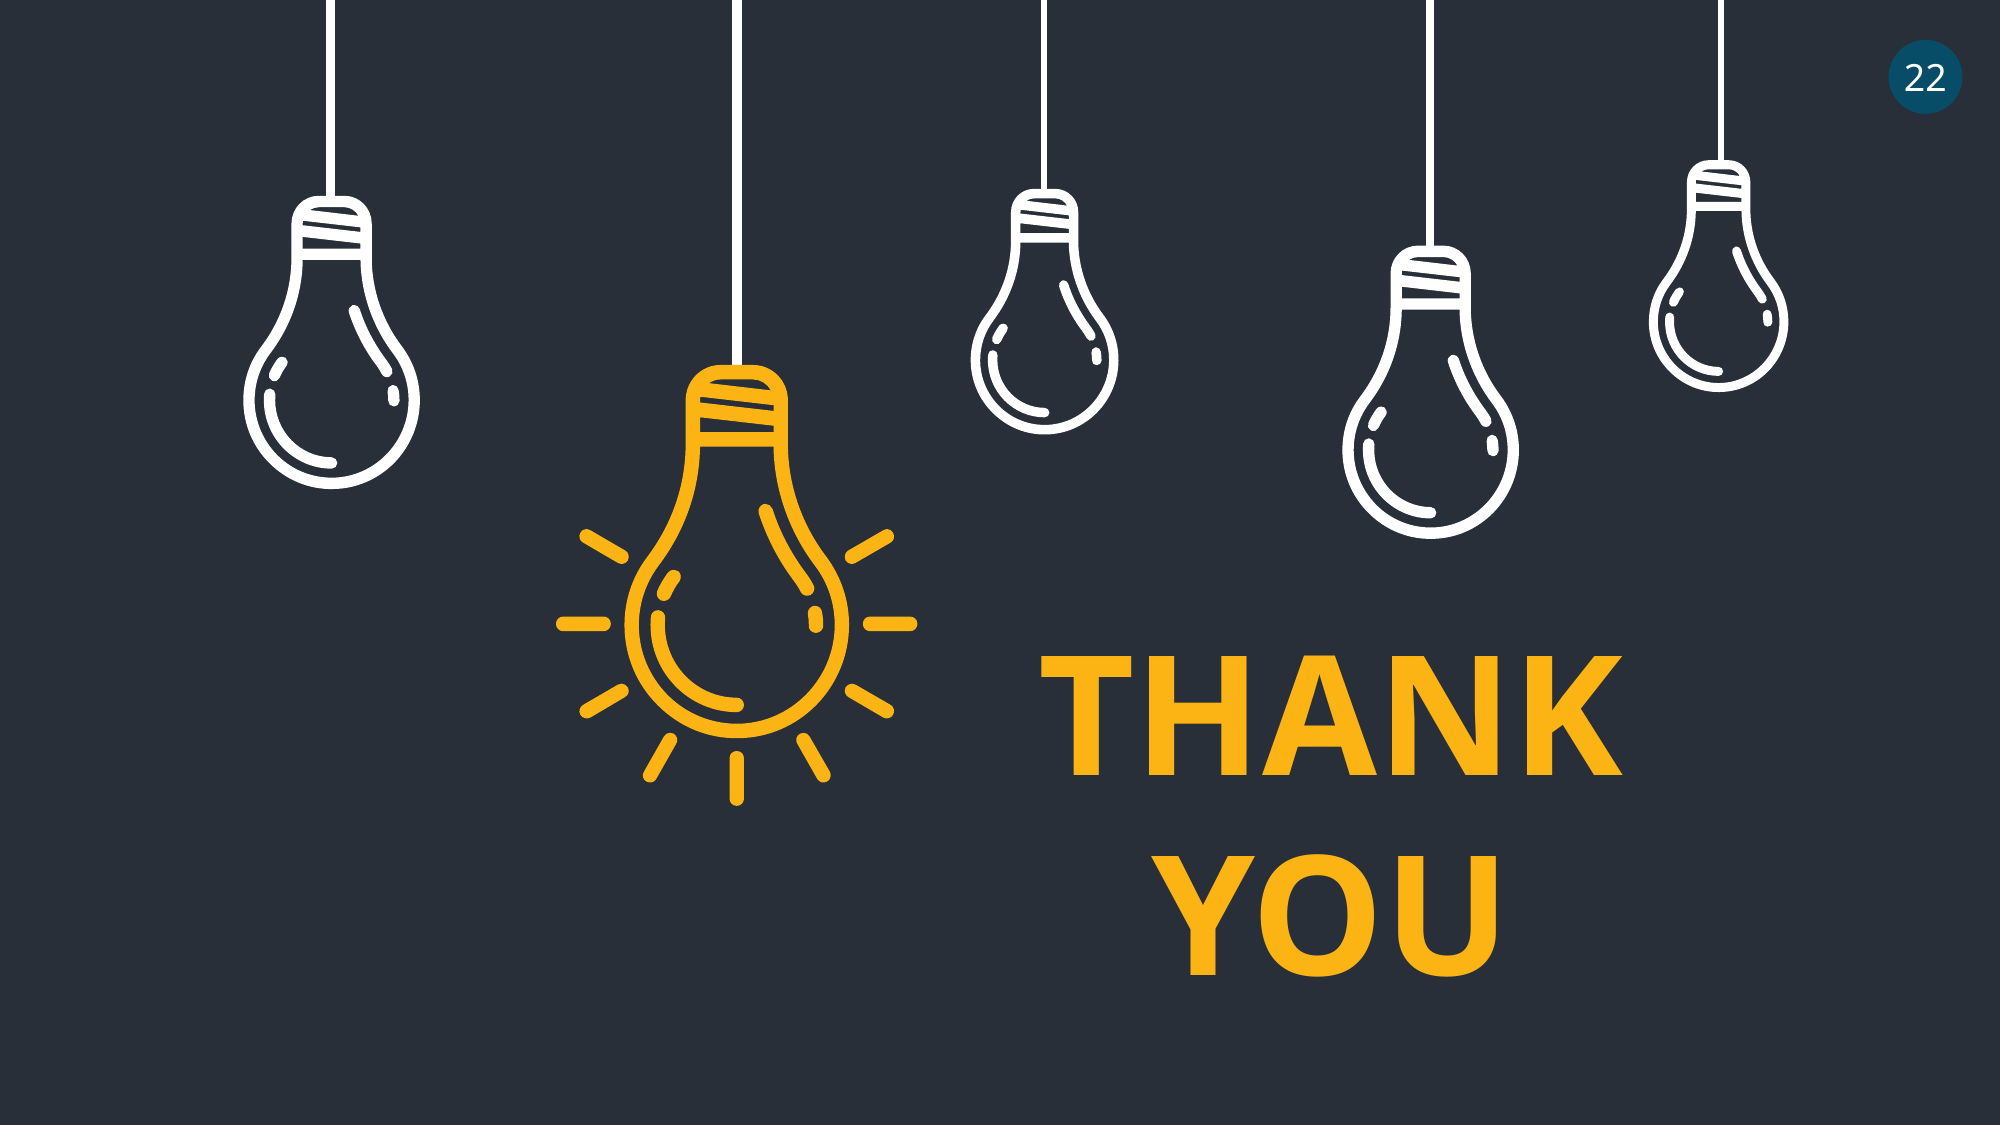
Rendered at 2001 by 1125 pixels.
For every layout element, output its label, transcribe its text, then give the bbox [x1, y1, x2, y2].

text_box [970, 0, 1119, 435]
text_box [1342, 0, 1520, 540]
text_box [1648, 0, 1789, 393]
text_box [243, 0, 421, 490]
text_box 22 [1887, 38, 1964, 115]
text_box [555, 364, 918, 806]
text_box THANK YOU [948, 601, 1714, 1017]
